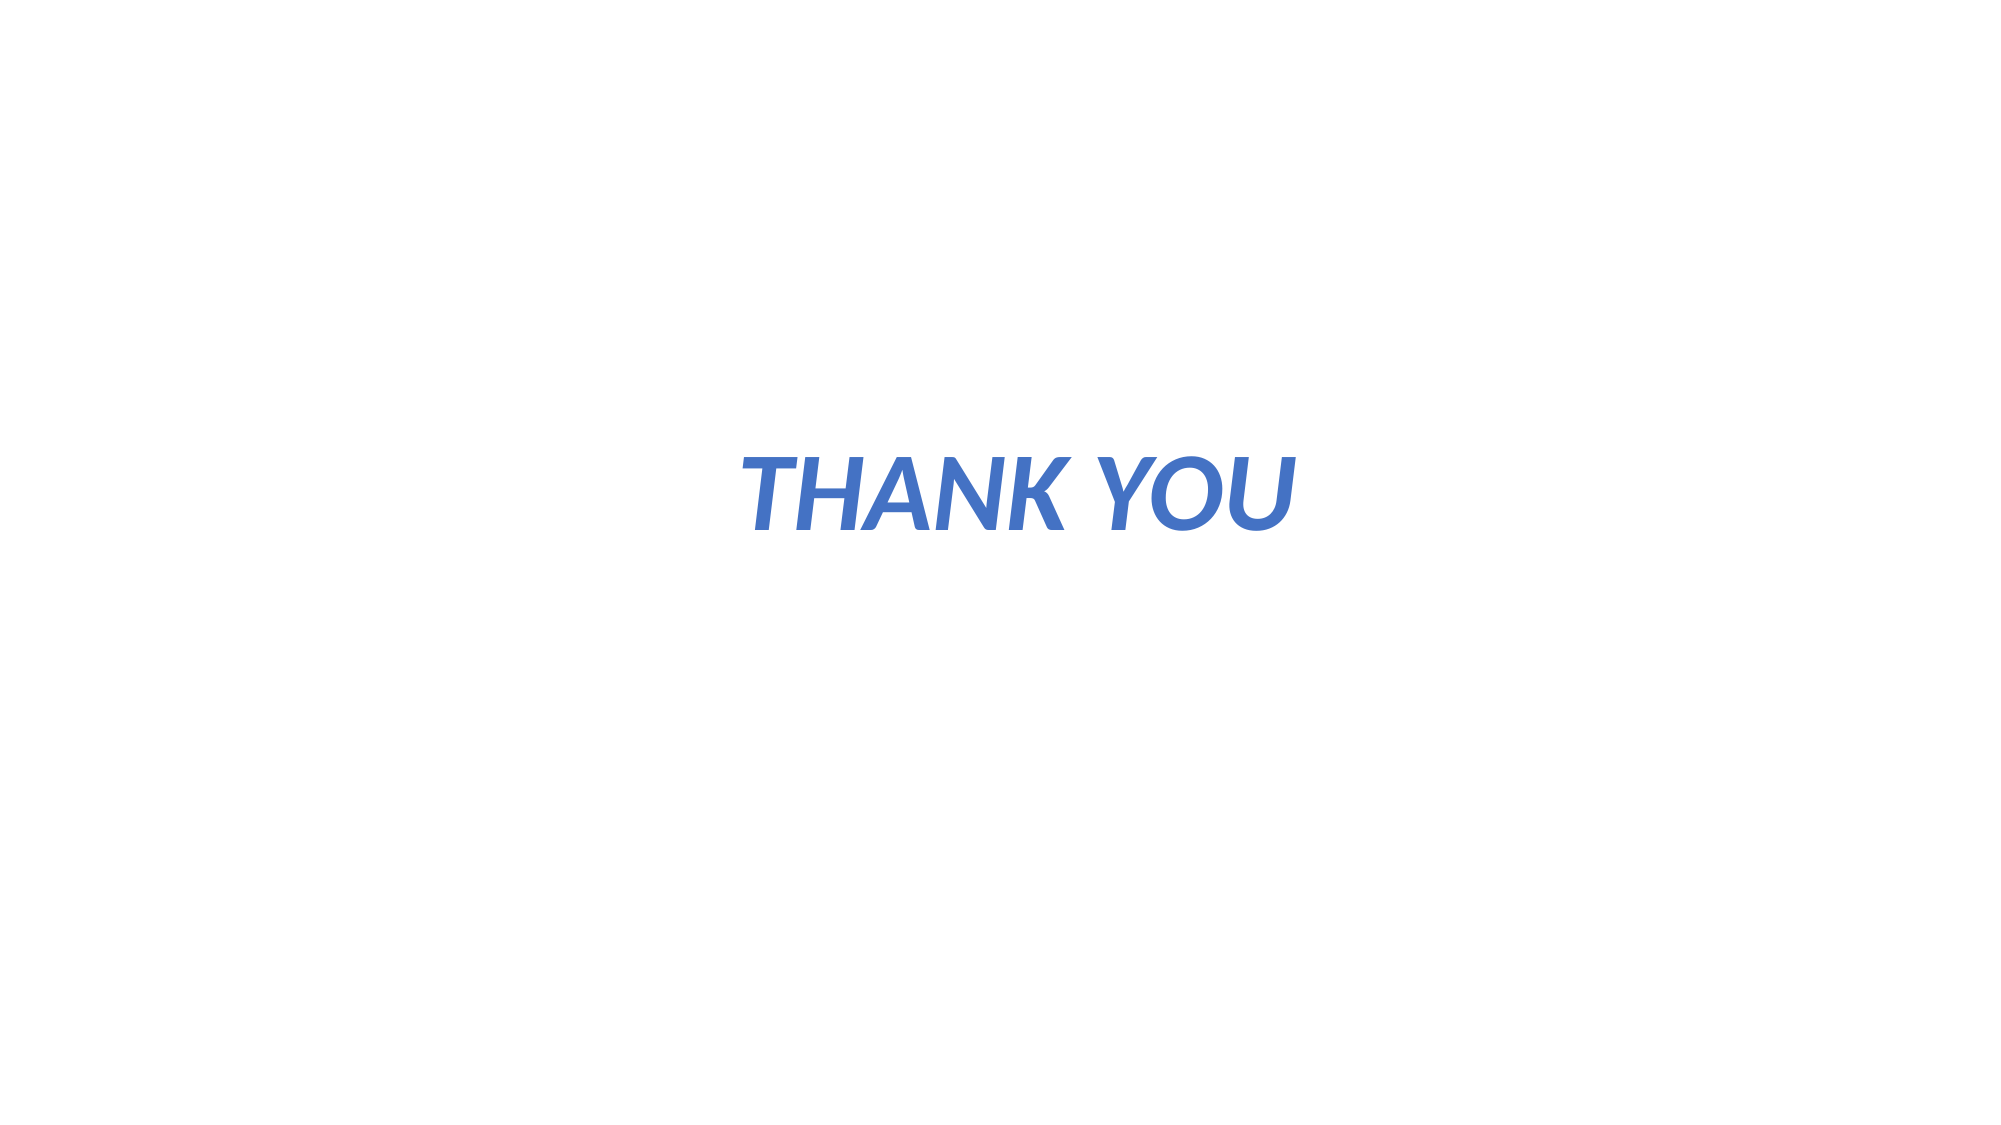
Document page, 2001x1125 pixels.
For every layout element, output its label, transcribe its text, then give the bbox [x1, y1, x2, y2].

text_box THANK YOU [551, 410, 1484, 561]
